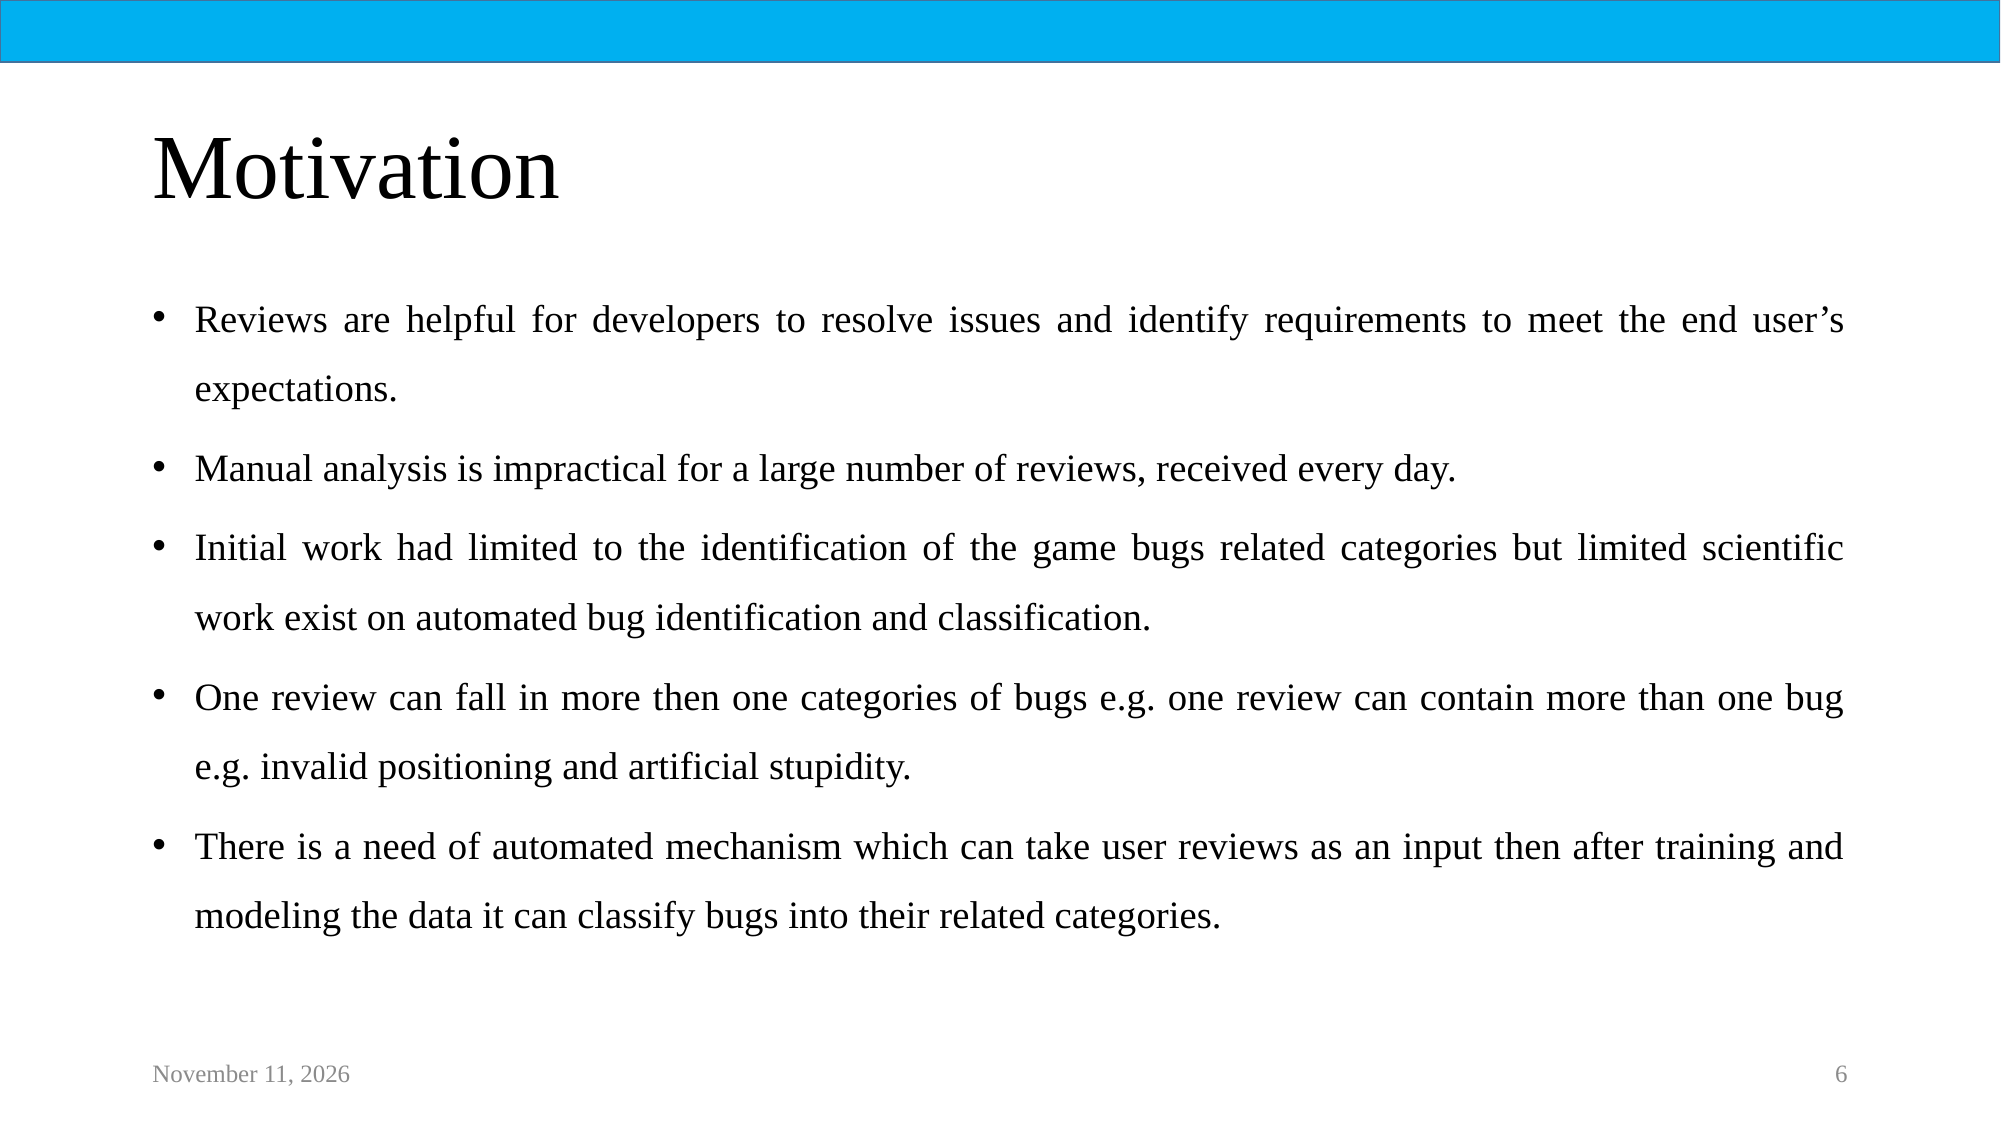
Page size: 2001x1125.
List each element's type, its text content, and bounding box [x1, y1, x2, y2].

list Reviews are helpful for developers to resolve issues and identify requirements to meet the end user’s expectations. Manual analysis is impractical for a large number of reviews, received every day. Initial work had limited to the identification of the game bugs related categories but limited scientific work exist on automated bug identification and classification. One review can fall in more then one categories of bugs e.g. one review can contain more than one bug e.g. invalid positioning and artificial stupidity. There is a need of automated mechanism which can take user reviews as an input then after training and modeling the data it can classify bugs into their related categories. [75, 262, 1863, 950]
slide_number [137, 1042, 588, 1103]
slide_number 6 [1412, 1042, 1863, 1103]
title Motivation [137, 59, 1863, 262]
